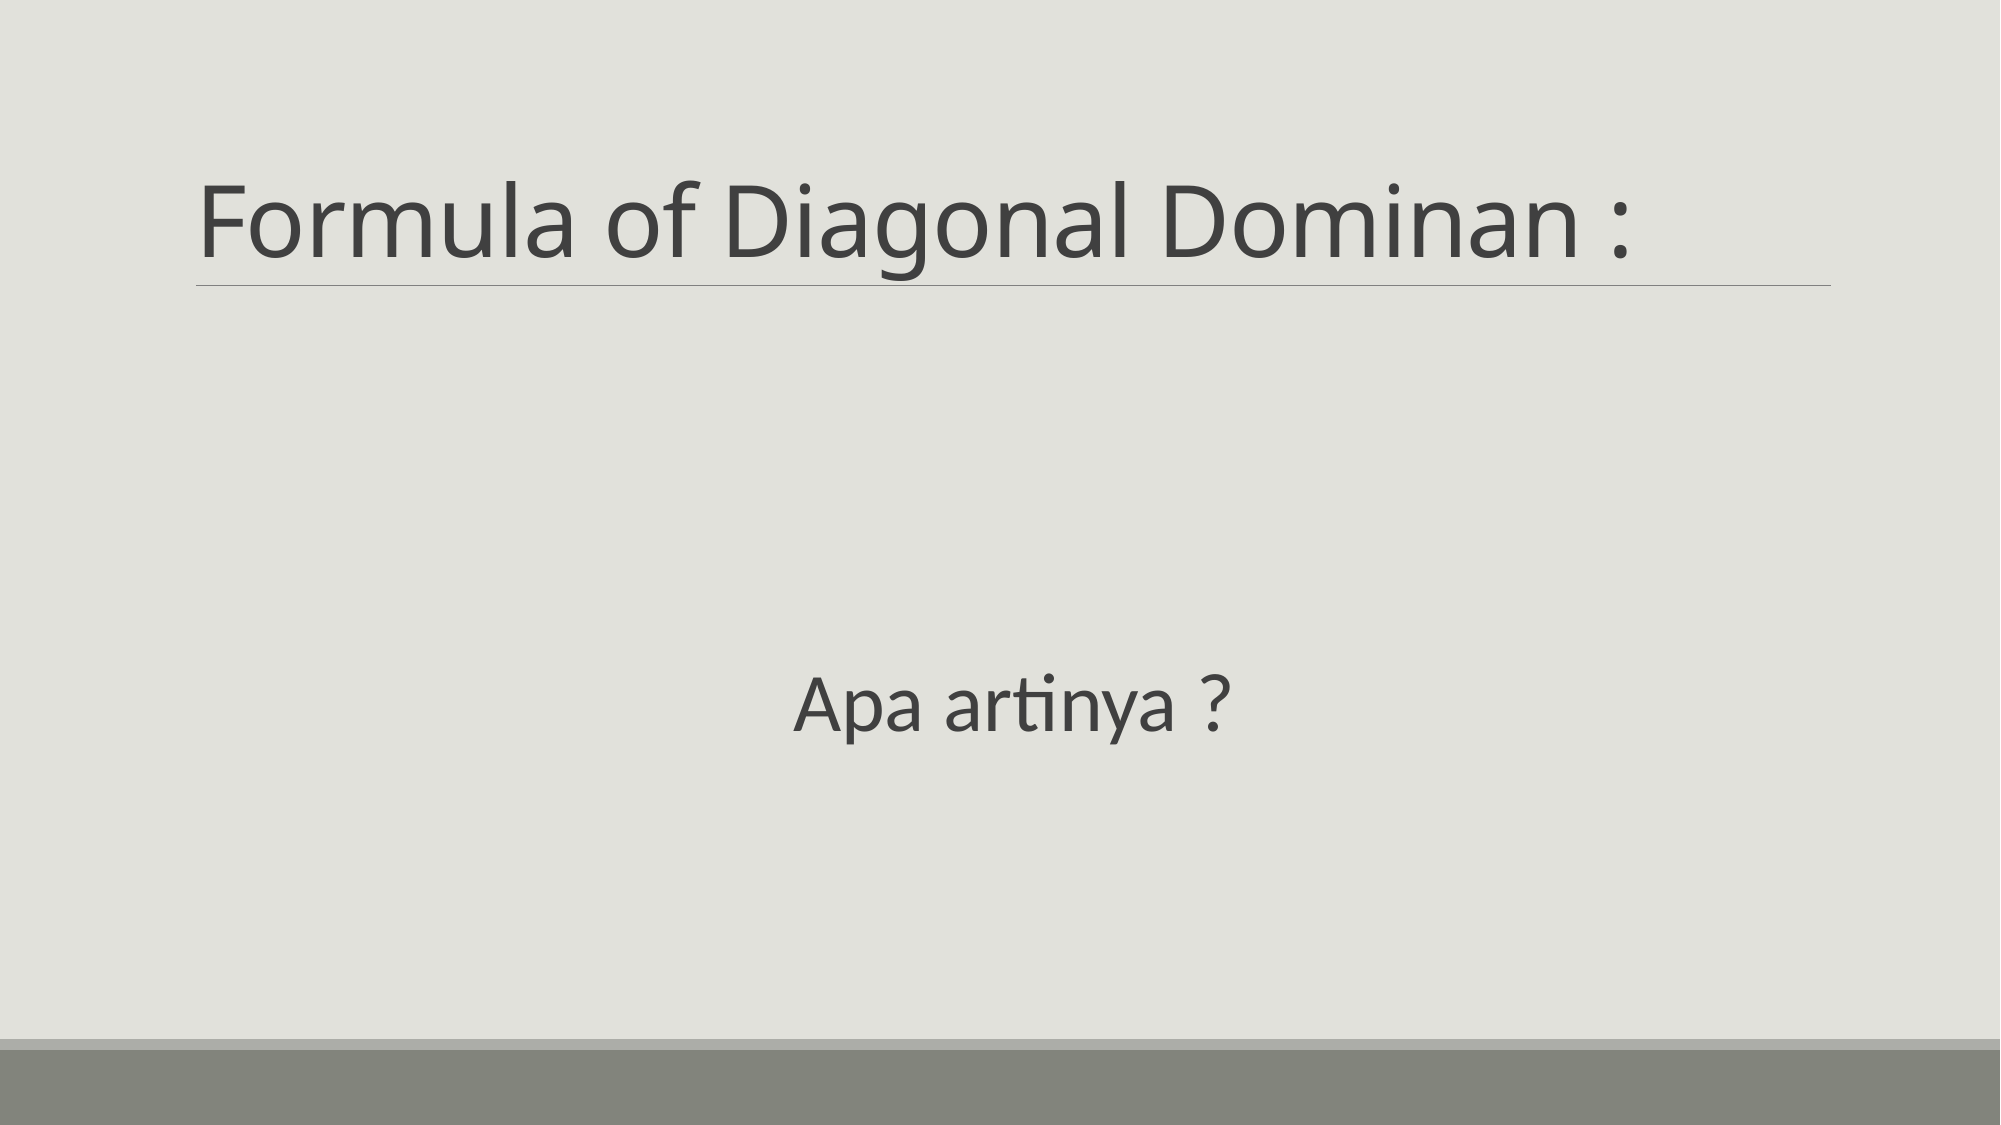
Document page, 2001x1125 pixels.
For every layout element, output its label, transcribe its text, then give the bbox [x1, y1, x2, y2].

title Formula of Diagonal Dominan : [180, 161, 1830, 285]
